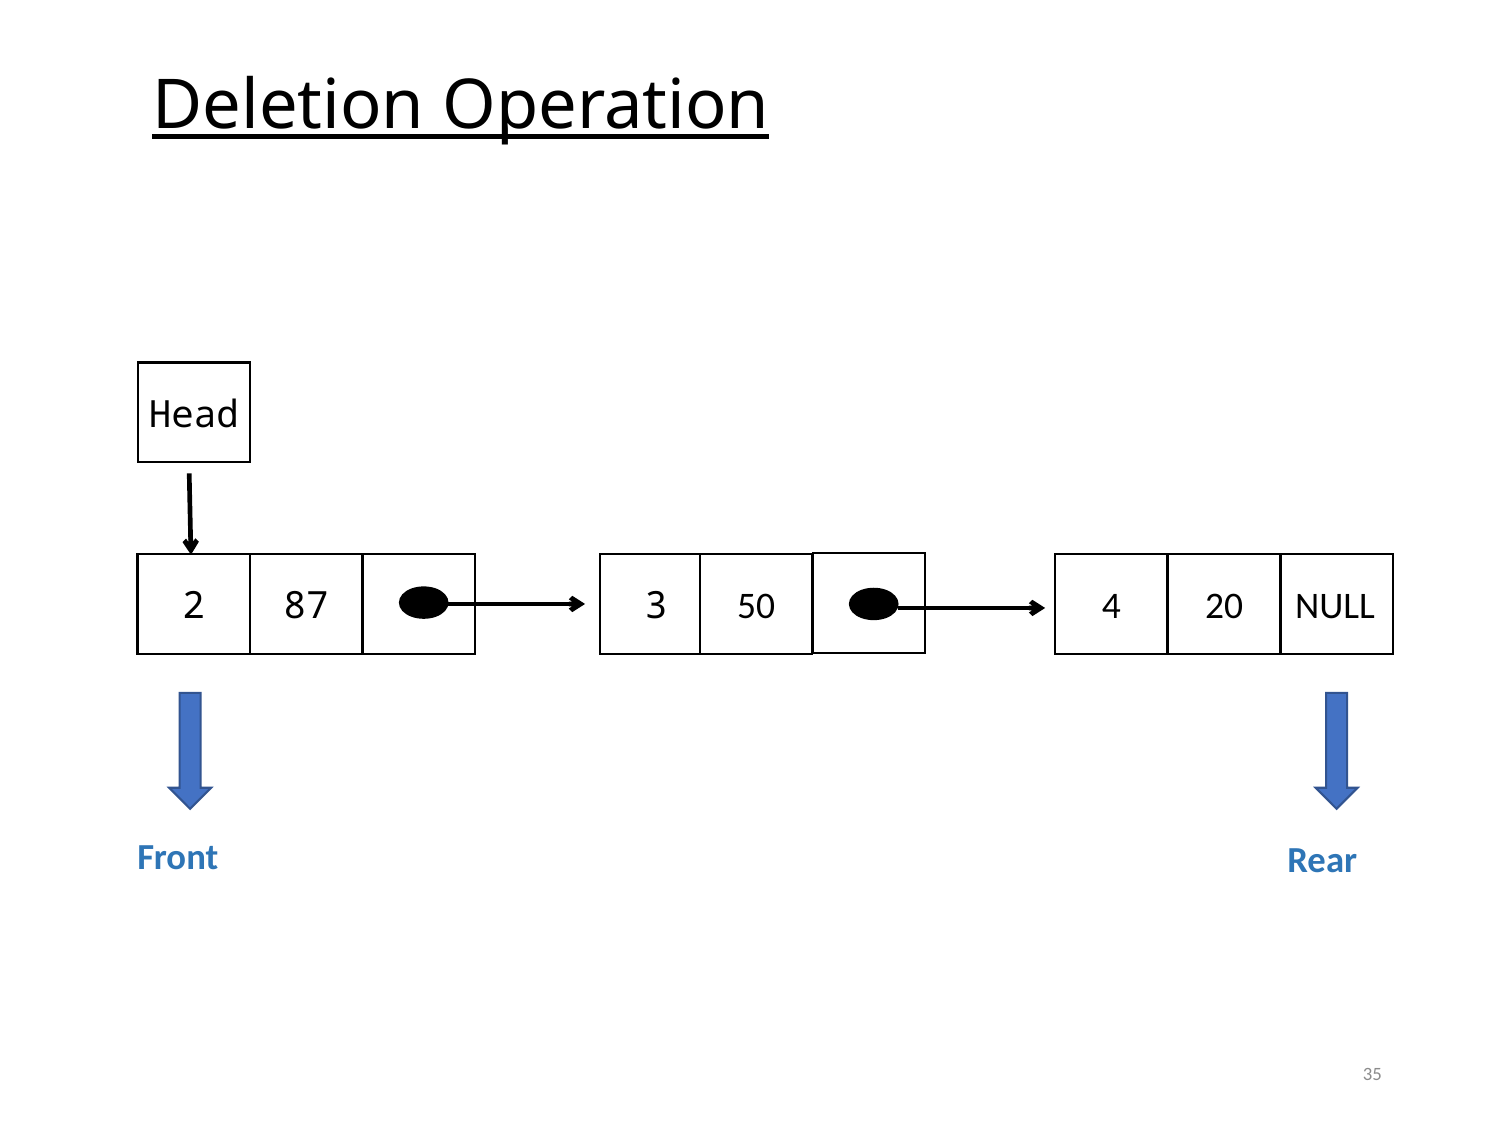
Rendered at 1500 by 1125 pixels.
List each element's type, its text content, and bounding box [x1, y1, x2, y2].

text_box [166, 691, 214, 811]
text_box Rear [1272, 827, 1413, 888]
text_box Head [137, 361, 251, 463]
title Deletion Operation [137, 12, 1463, 200]
text_box [1313, 691, 1361, 811]
slide_number 35 [1059, 1042, 1397, 1103]
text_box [124, 553, 1393, 654]
text_box Front [122, 825, 263, 885]
